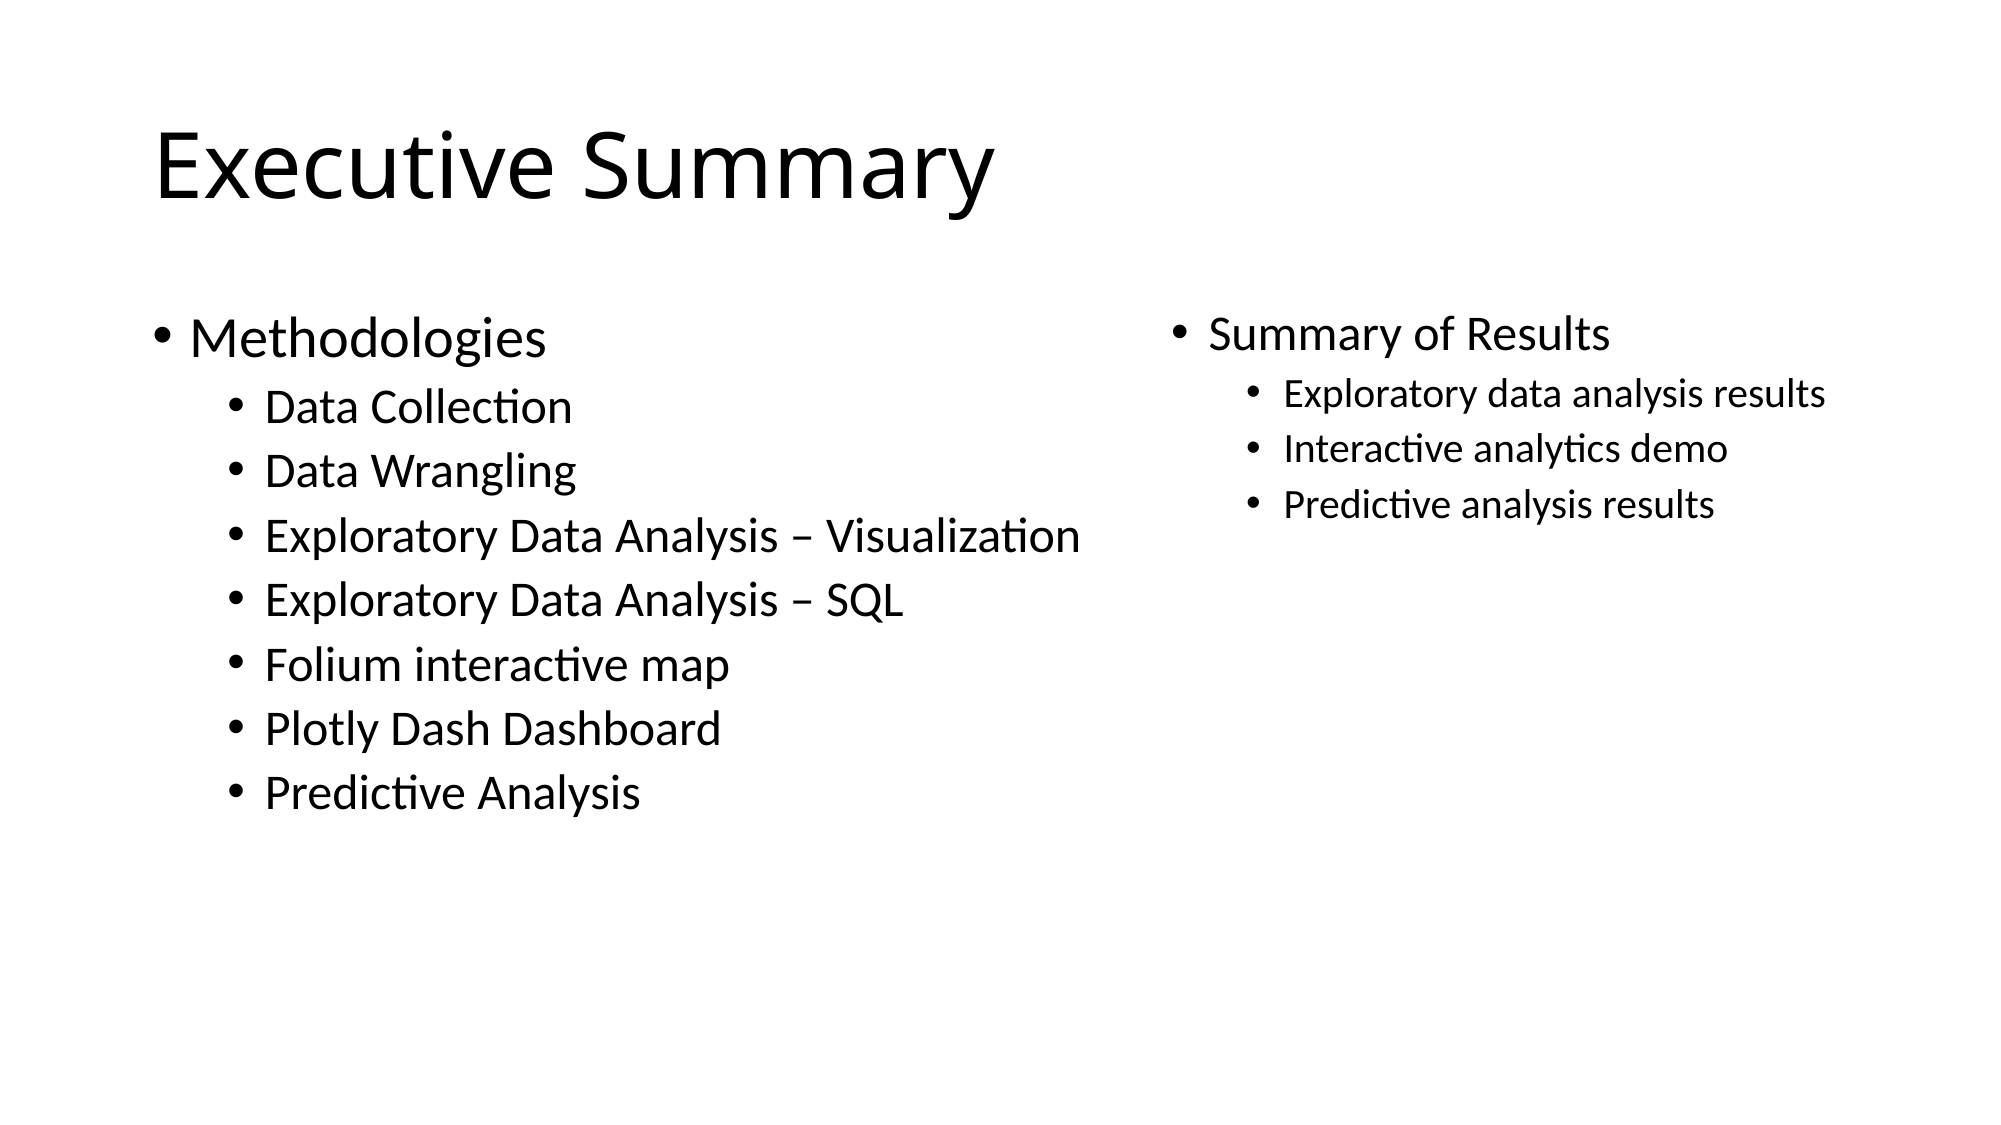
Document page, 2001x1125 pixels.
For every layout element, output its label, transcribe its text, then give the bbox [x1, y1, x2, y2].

list Methodologies Data Collection Data Wrangling Exploratory Data Analysis – Visualization Exploratory Data Analysis – SQL Folium interactive map Plotly Dash Dashboard Predictive Analysis [137, 299, 1081, 853]
text_box Summary of Results Exploratory data analysis results Interactive analytics demo Predictive analysis results [1081, 299, 2000, 853]
title Executive Summary [137, 59, 1863, 278]
